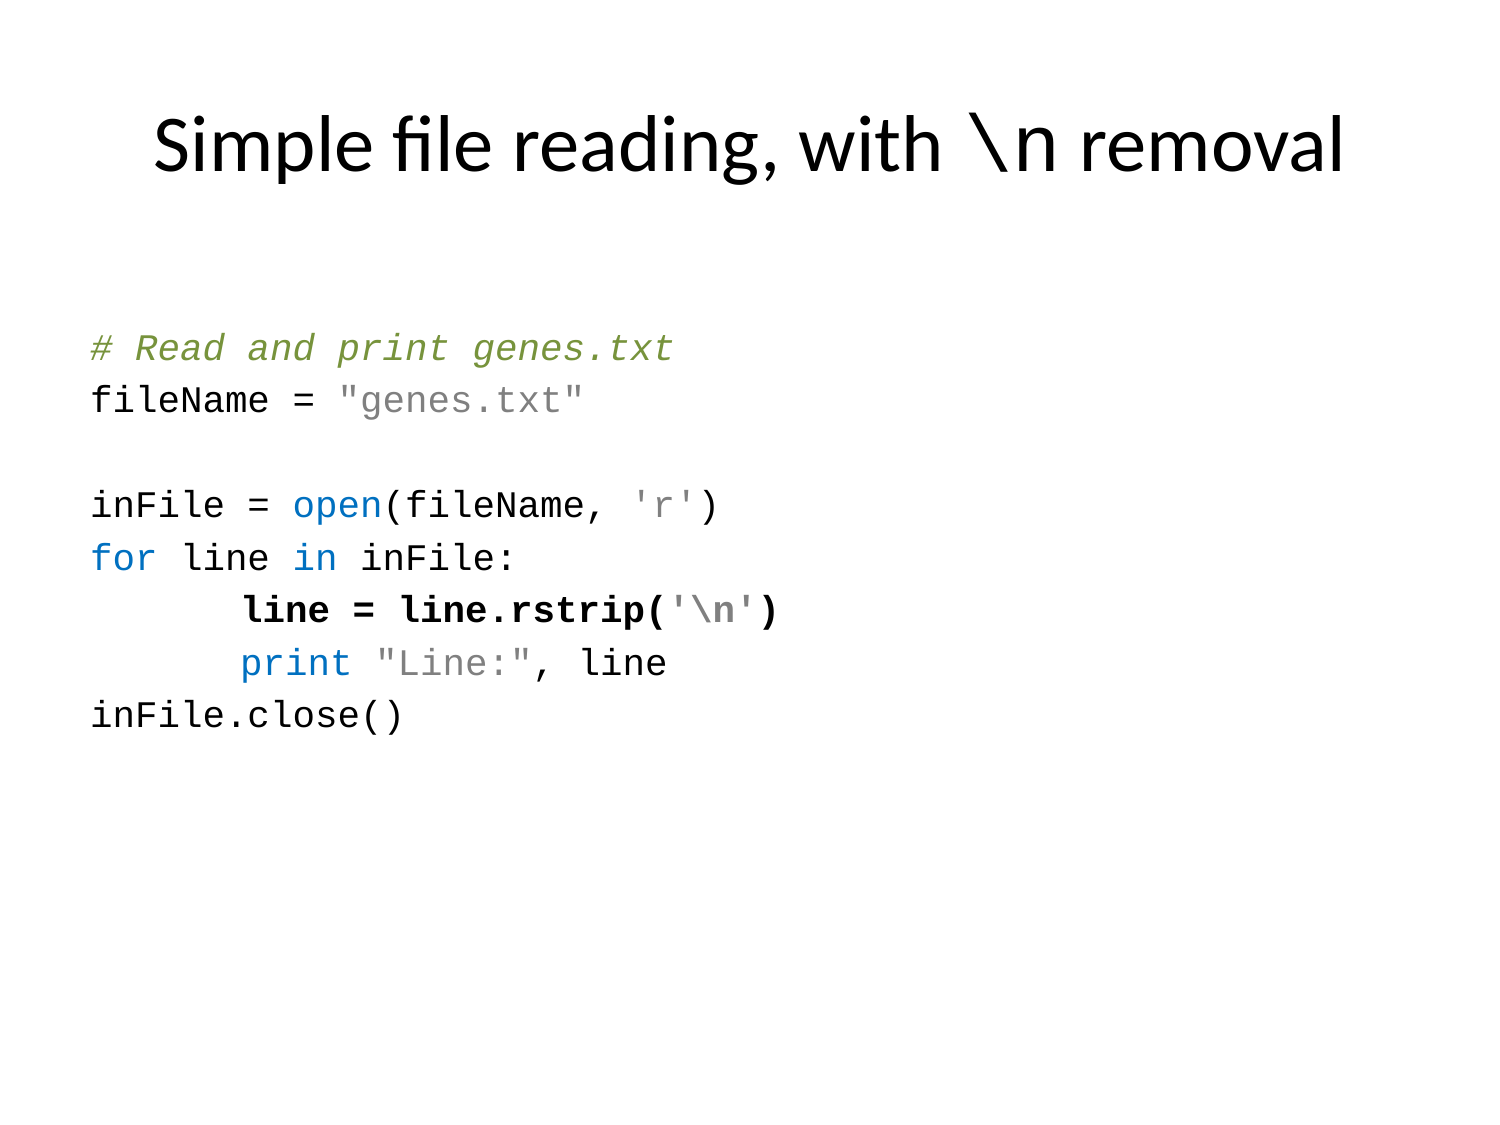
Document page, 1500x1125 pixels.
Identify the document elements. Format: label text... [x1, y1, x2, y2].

title Simple file reading, with \n removal [75, 45, 1425, 233]
list # Read and print genes.txt fileName = "genes.txt" inFile = open(fileName, 'r') for line in inFile: line = line.rstrip('\n') print "Line:", line inFile.close() [75, 262, 1425, 1005]
